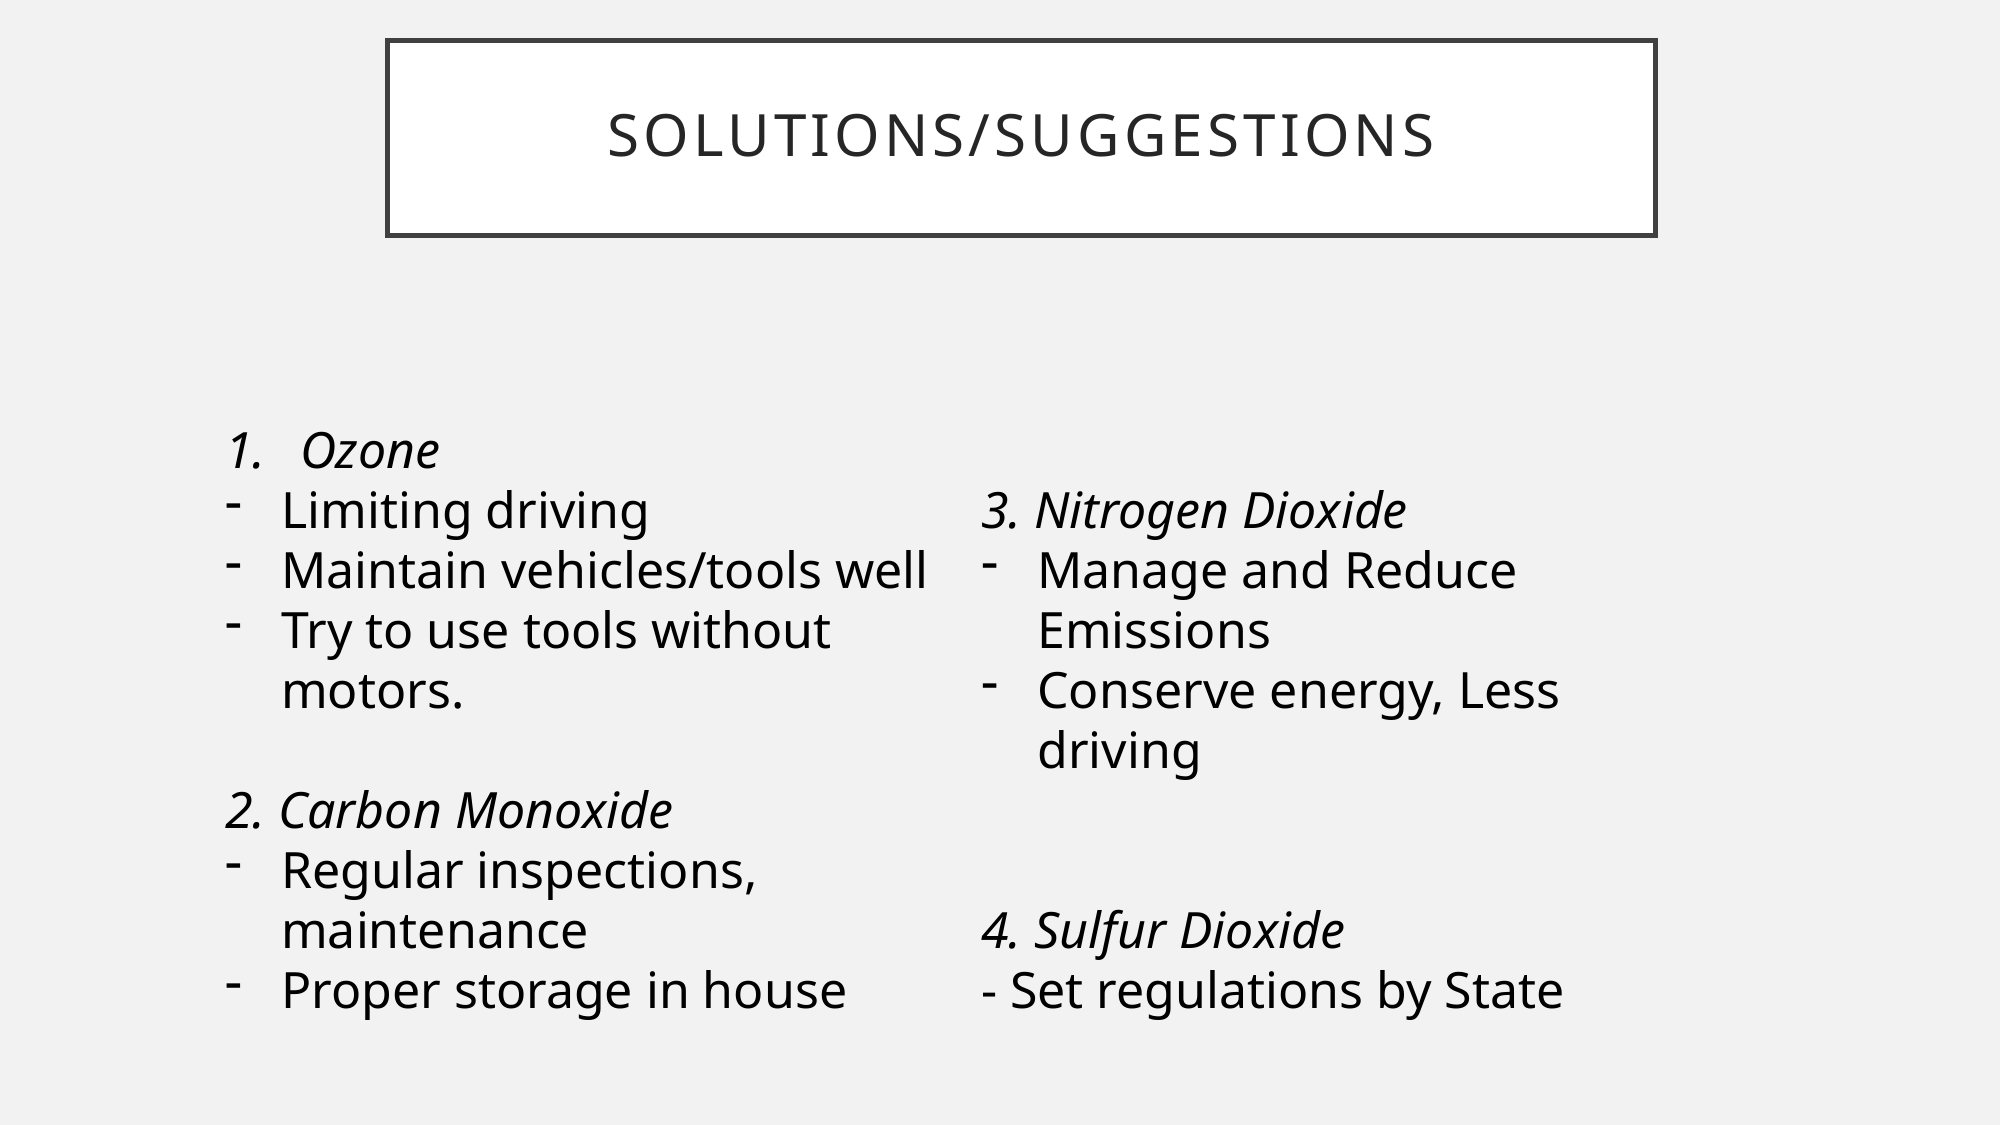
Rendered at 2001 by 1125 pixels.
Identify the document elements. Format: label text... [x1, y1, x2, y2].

text_box Ozone Limiting driving Maintain vehicles/tools well Try to use tools without motors. 2. Carbon Monoxide Regular inspections, maintenance Proper storage in house 3. Nitrogen Dioxide Manage and Reduce Emissions Conserve energy, Less driving 4. Sulfur Dioxide - Set regulations by State [210, 291, 1753, 1078]
title Solutions/suggestions [385, 38, 1658, 238]
